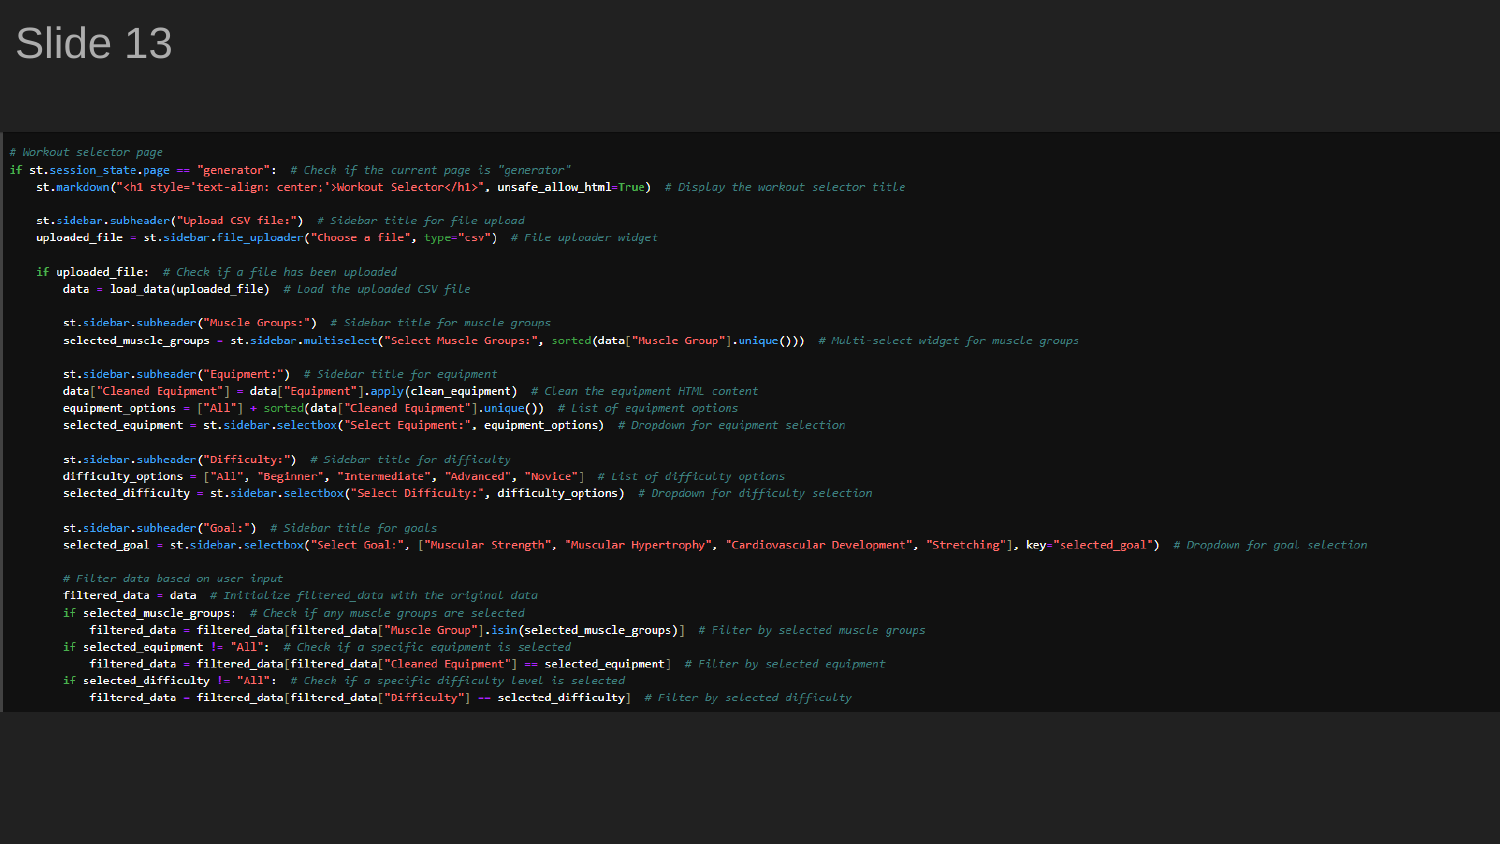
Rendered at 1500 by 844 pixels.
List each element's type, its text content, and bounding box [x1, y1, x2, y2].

picture [0, 131, 1500, 712]
text_box Slide 13 [0, 0, 284, 79]
